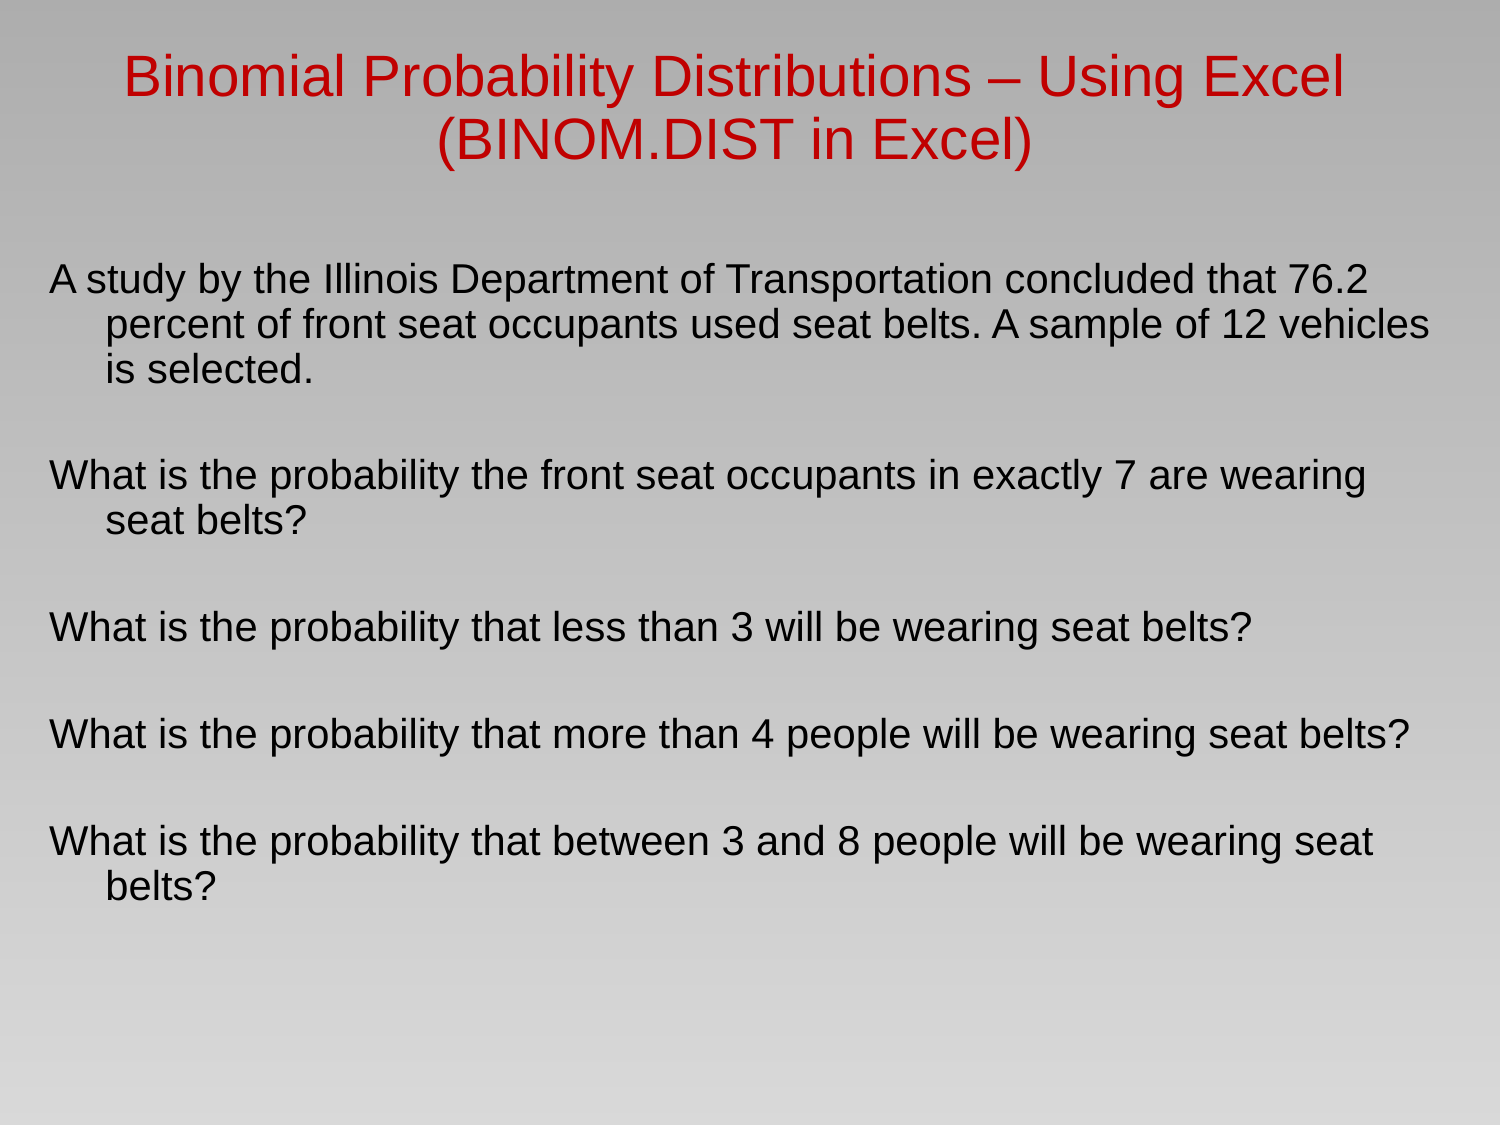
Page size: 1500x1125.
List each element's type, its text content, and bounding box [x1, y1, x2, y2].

list A study by the Illinois Department of Transportation concluded that 76.2 percent of front seat occupants used seat belts. A sample of 12 vehicles is selected. What is the probability the front seat occupants in exactly 7 are wearing seat belts? What is the probability that less than 3 will be wearing seat belts? What is the probability that more than 4 people will be wearing seat belts? What is the probability that between 3 and 8 people will be wearing seat belts? [34, 249, 1469, 1089]
title Binomial Probability Distributions – Using Excel (BINOM.DIST in Excel) [38, 29, 1432, 180]
